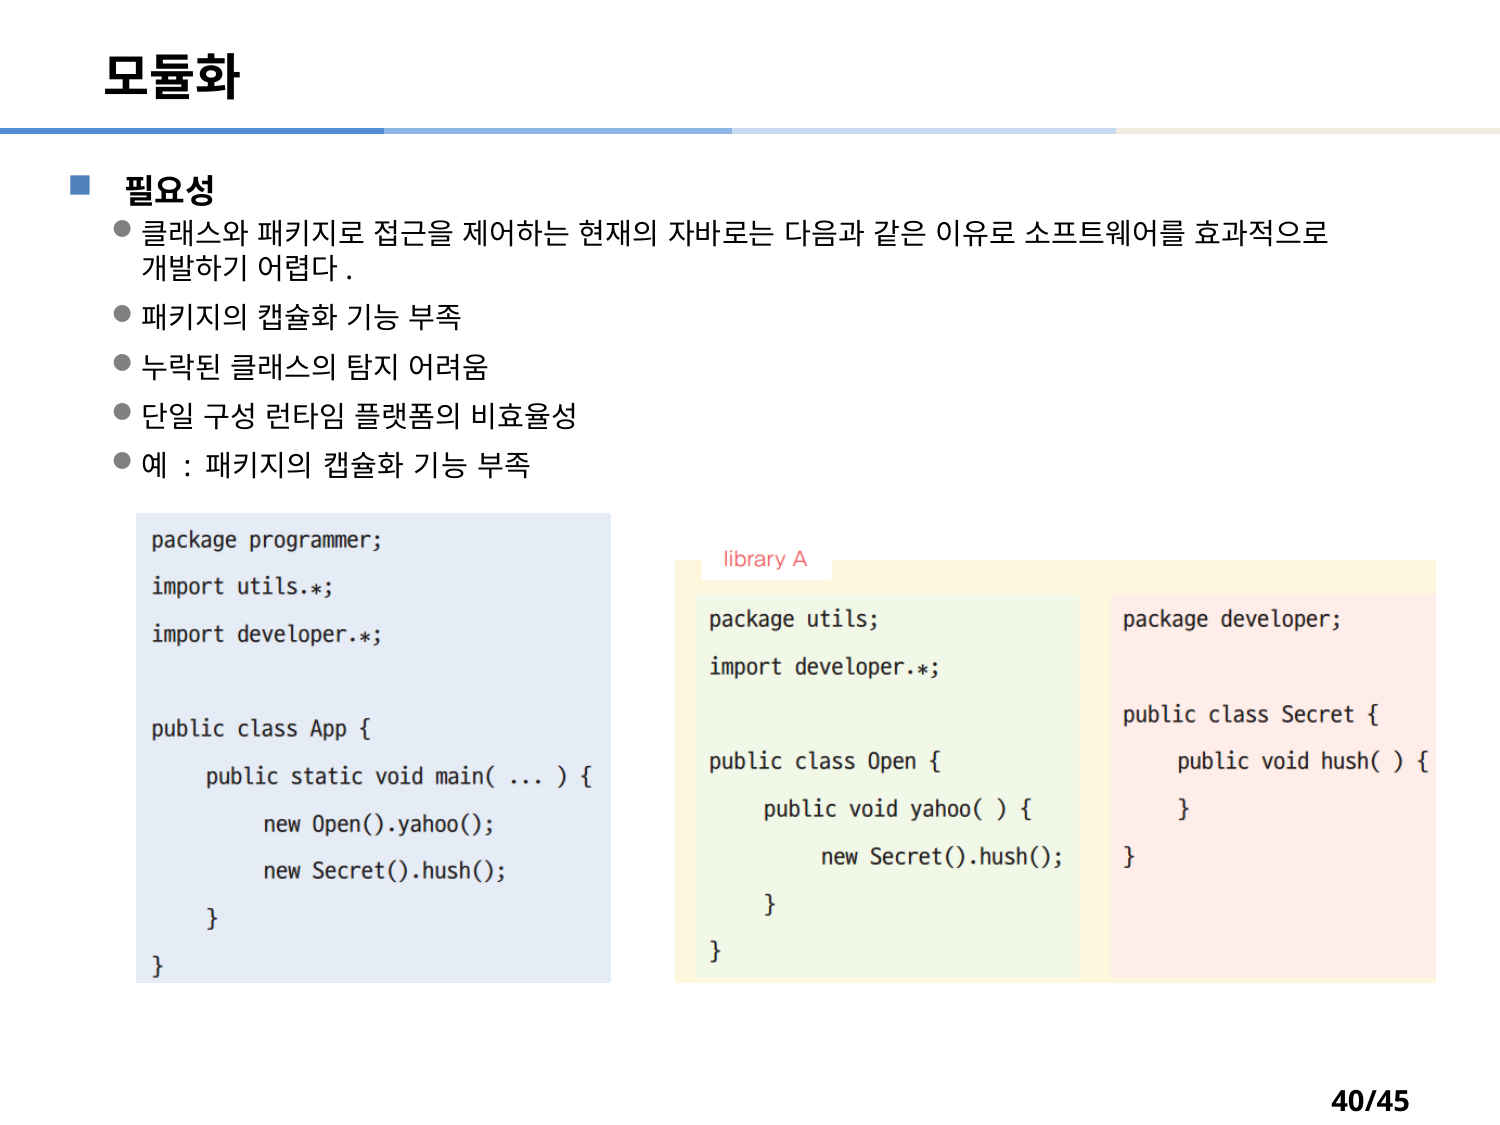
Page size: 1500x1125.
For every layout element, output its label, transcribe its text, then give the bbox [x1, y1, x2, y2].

picture [136, 512, 1436, 983]
title 모듈화 [88, 30, 1330, 121]
list 필요성 클래스와 패키지로 접근을 제어하는 현재의 자바로는 다음과 같은 이유로 소프트웨어를 효과적으로 개발하기 어렵다. 패키지의 캡슐화 기능 부족 누락된 클래스의 탐지 어려움 단일 구성 런타임 플랫폼의 비효율성 예 : 패키지의 캡슐화 기능 부족 [52, 142, 1436, 1083]
